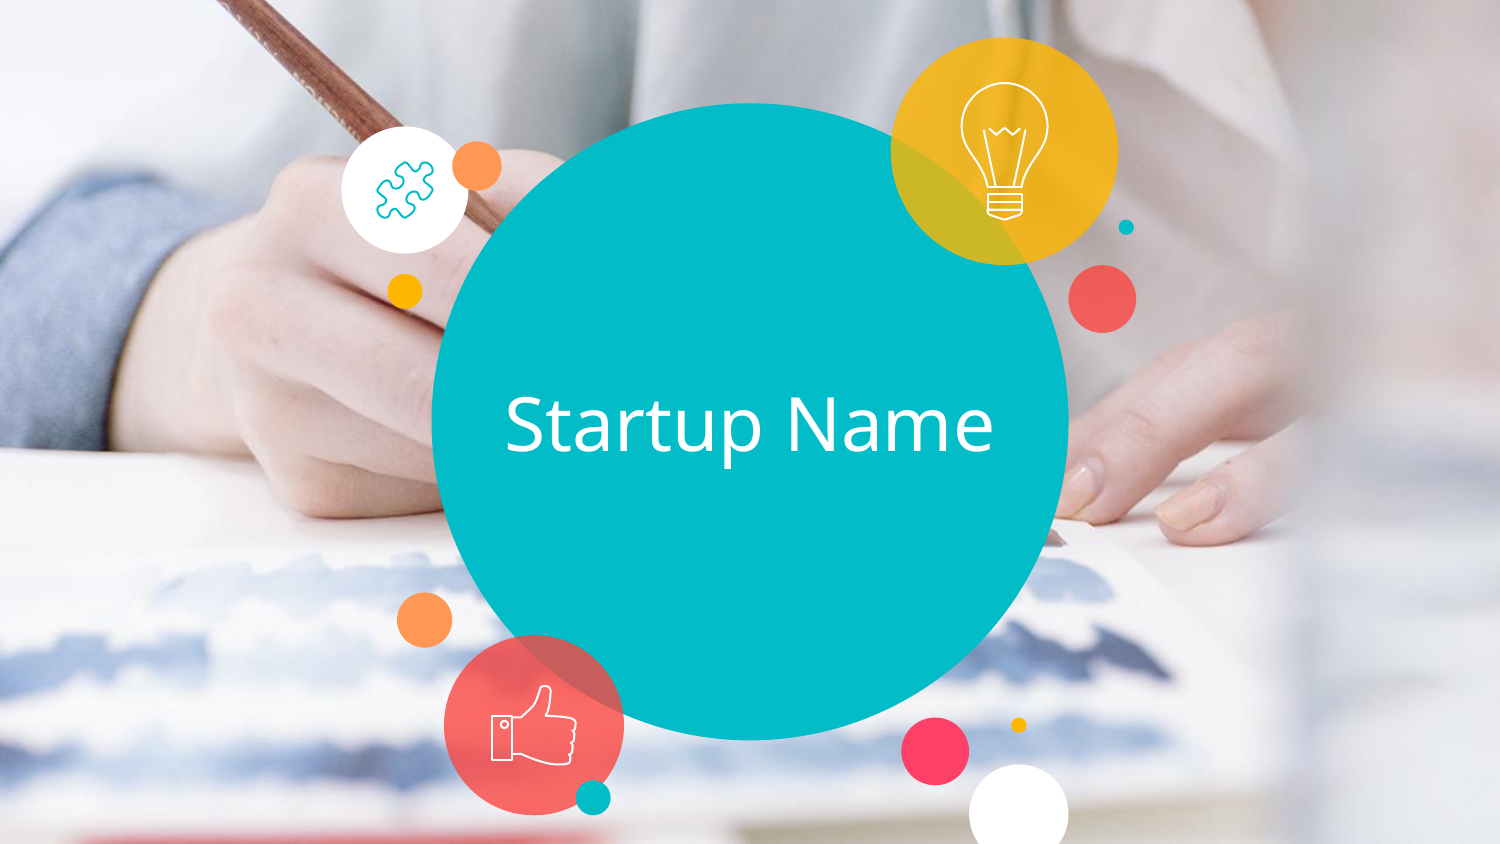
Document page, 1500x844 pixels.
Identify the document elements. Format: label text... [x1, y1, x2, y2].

title Startup Name [452, 157, 1048, 686]
picture [0, 0, 1500, 844]
